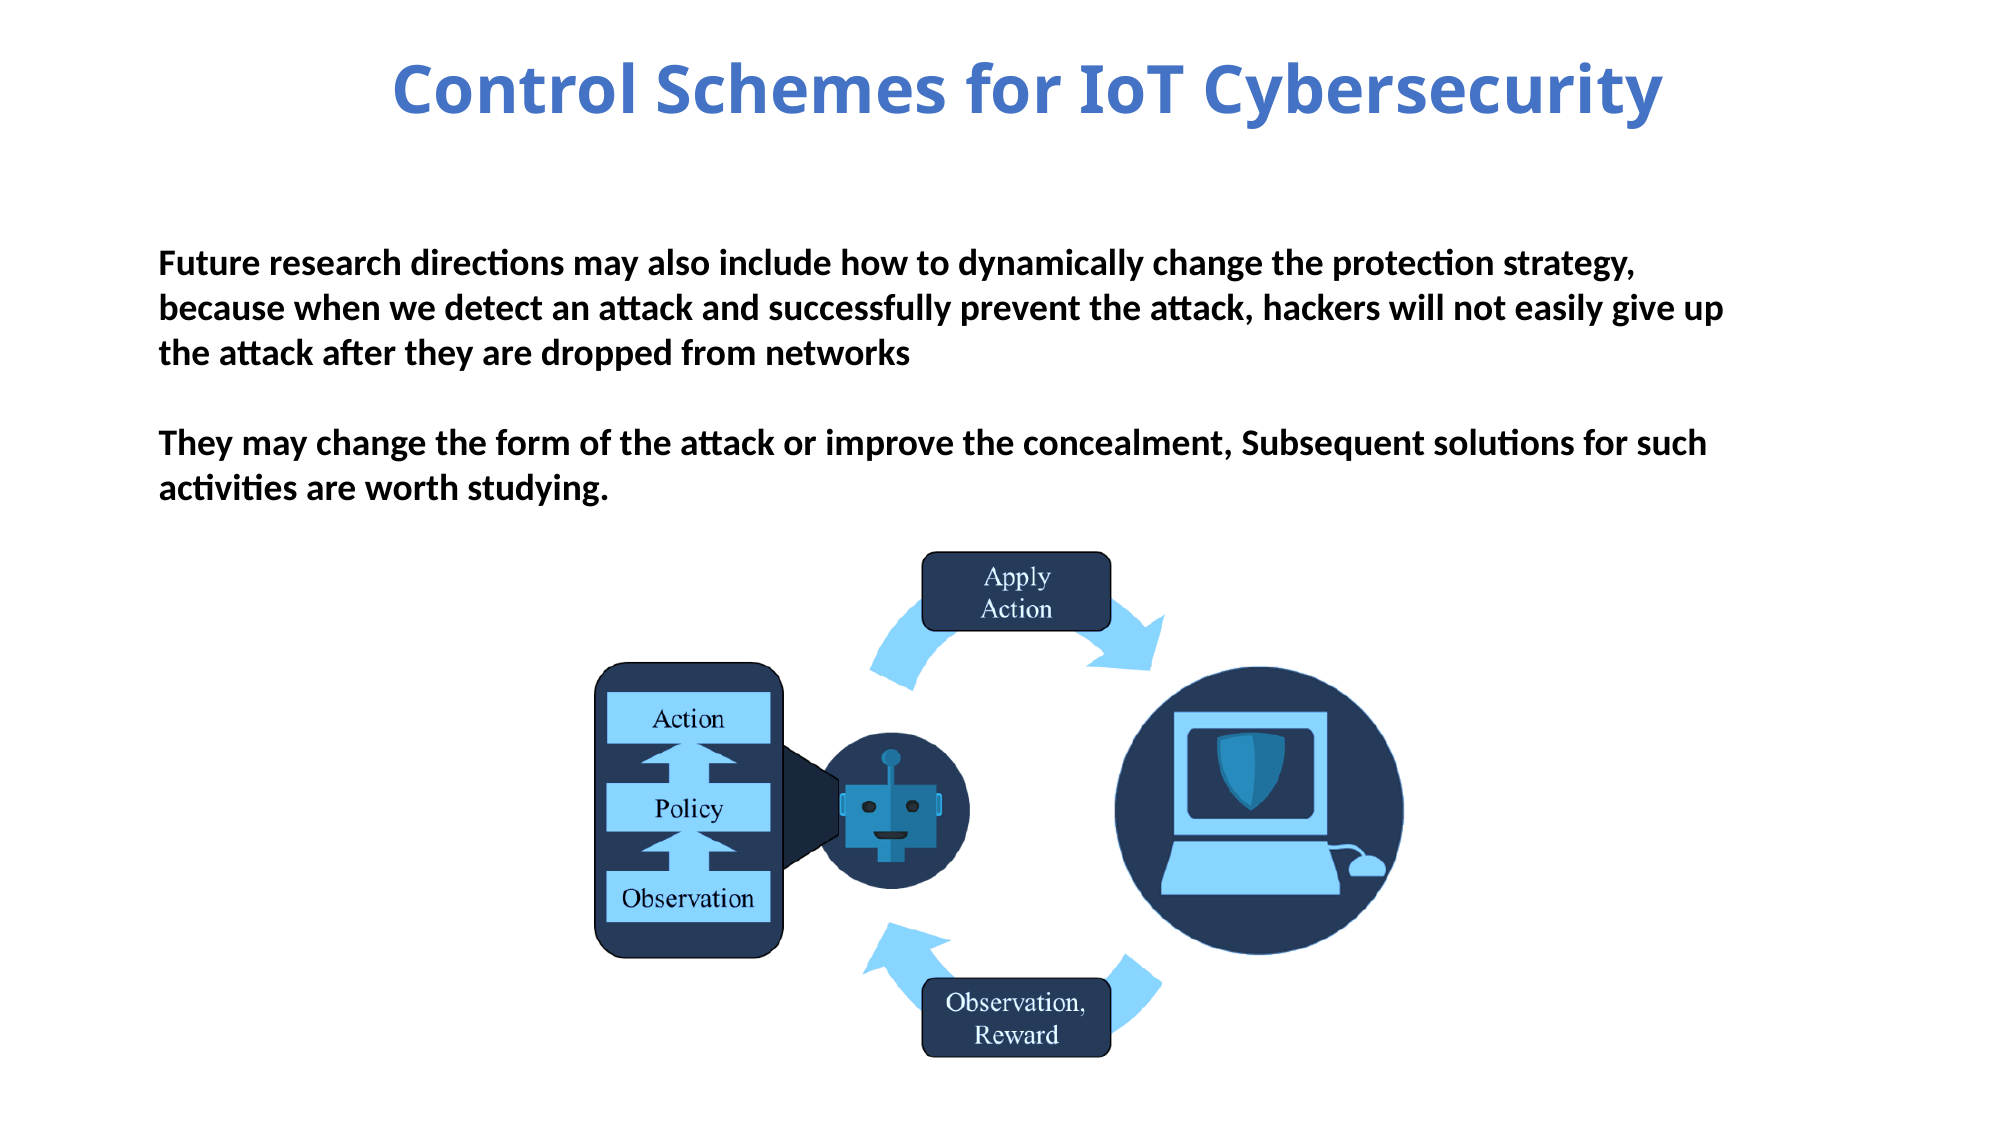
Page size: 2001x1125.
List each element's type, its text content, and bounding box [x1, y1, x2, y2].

picture [594, 549, 1406, 1066]
text_box Control Schemes for IoT Cybersecurity [376, 39, 1977, 135]
text_box Future research directions may also include how to dynamically change the protection strategy, because when we detect an attack and successfully prevent the attack, hackers will not easily give up the attack after they are dropped from networks They may change the form of the attack or improve the concealment, Subsequent solutions for such activities are worth studying. [143, 230, 1772, 605]
